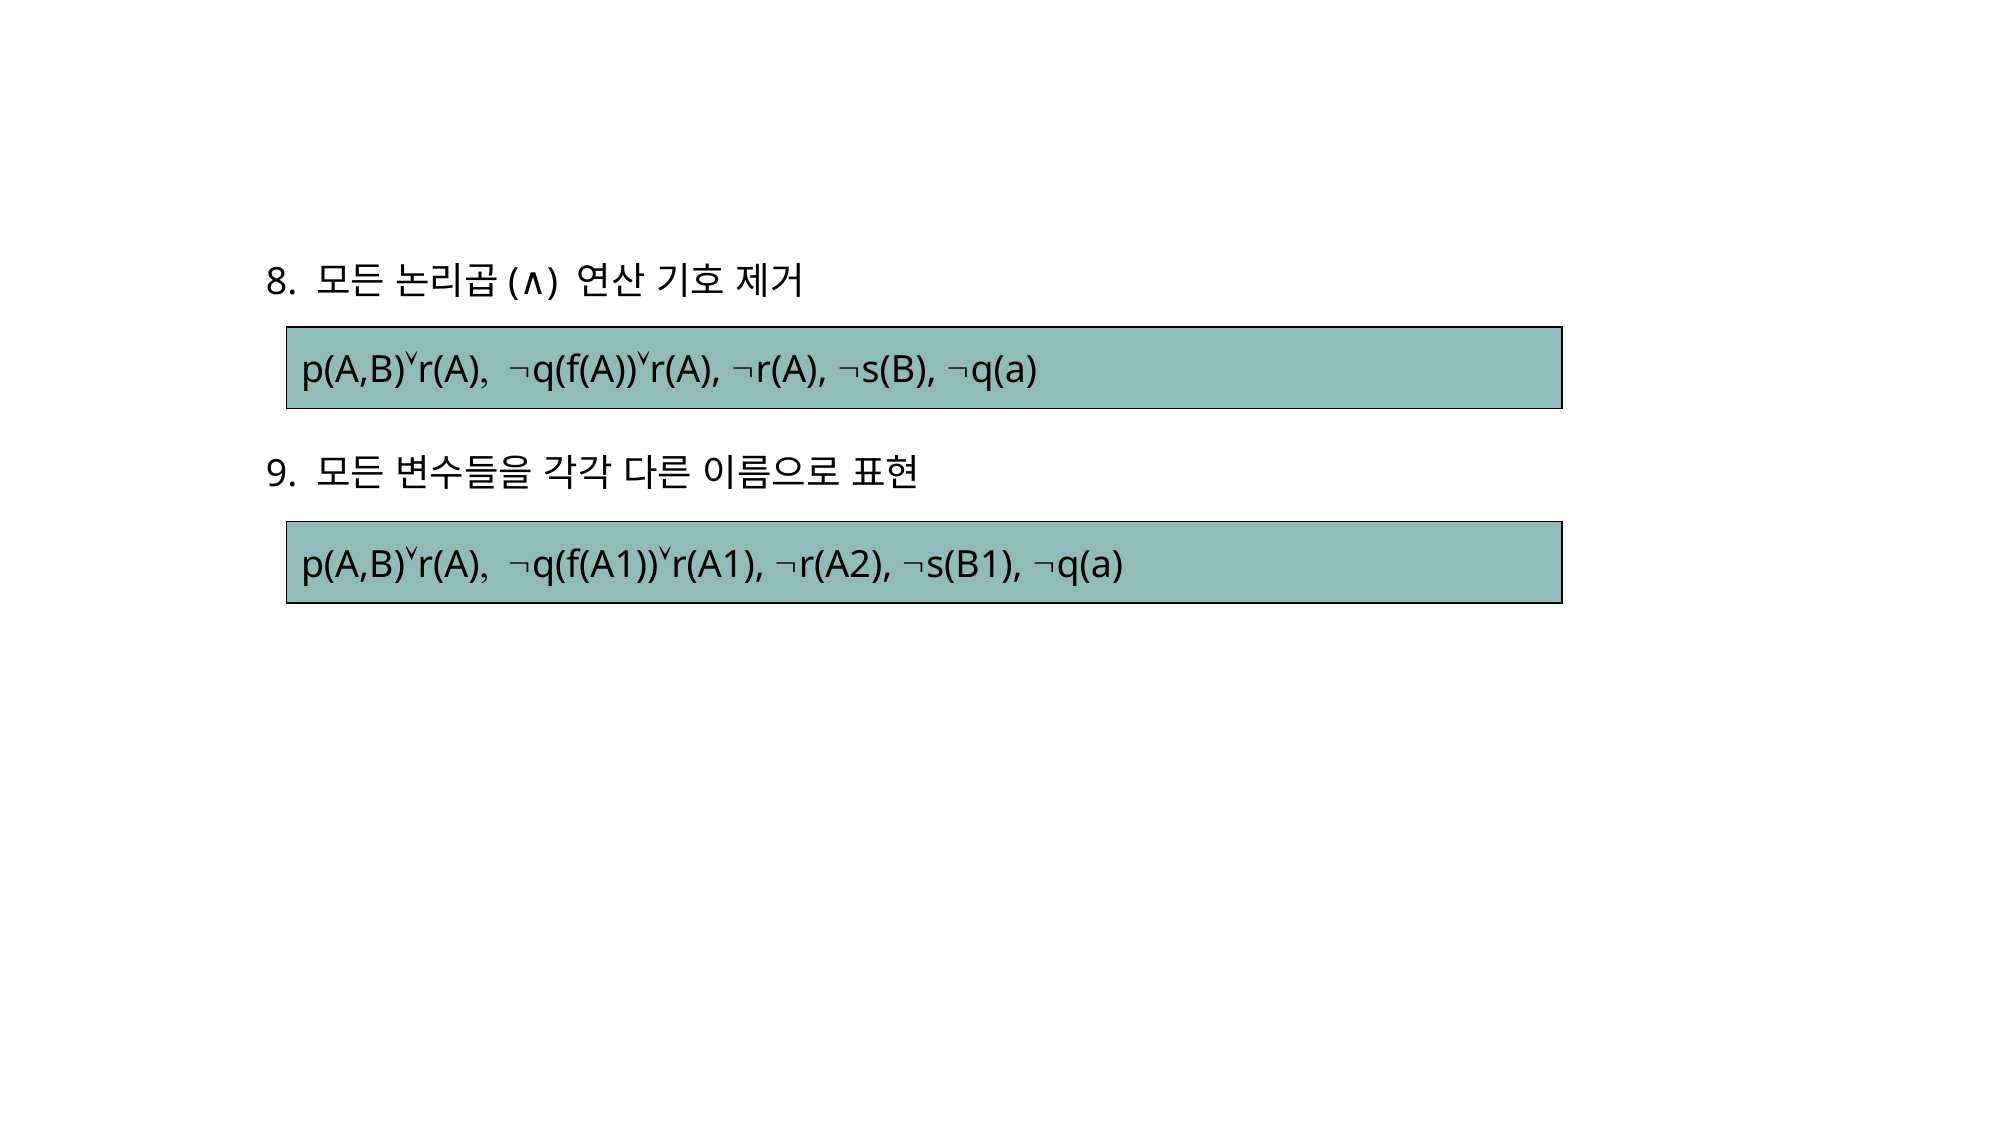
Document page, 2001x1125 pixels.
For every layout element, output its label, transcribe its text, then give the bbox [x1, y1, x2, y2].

text_box p(A,B)Úr(A), Øq(f(A1))Úr(A1), Ør(A2), Øs(B1), Øq(a) [286, 521, 1563, 604]
text_box p(A,B)Úr(A), Øq(f(A))Úr(A), Ør(A), Øs(B), Øq(a) [286, 326, 1563, 409]
text_box 8. 모든 논리곱(∧) 연산 기호 제거 9. 모든 변수들을 각각 다른 이름으로 표현 [197, 169, 1582, 912]
